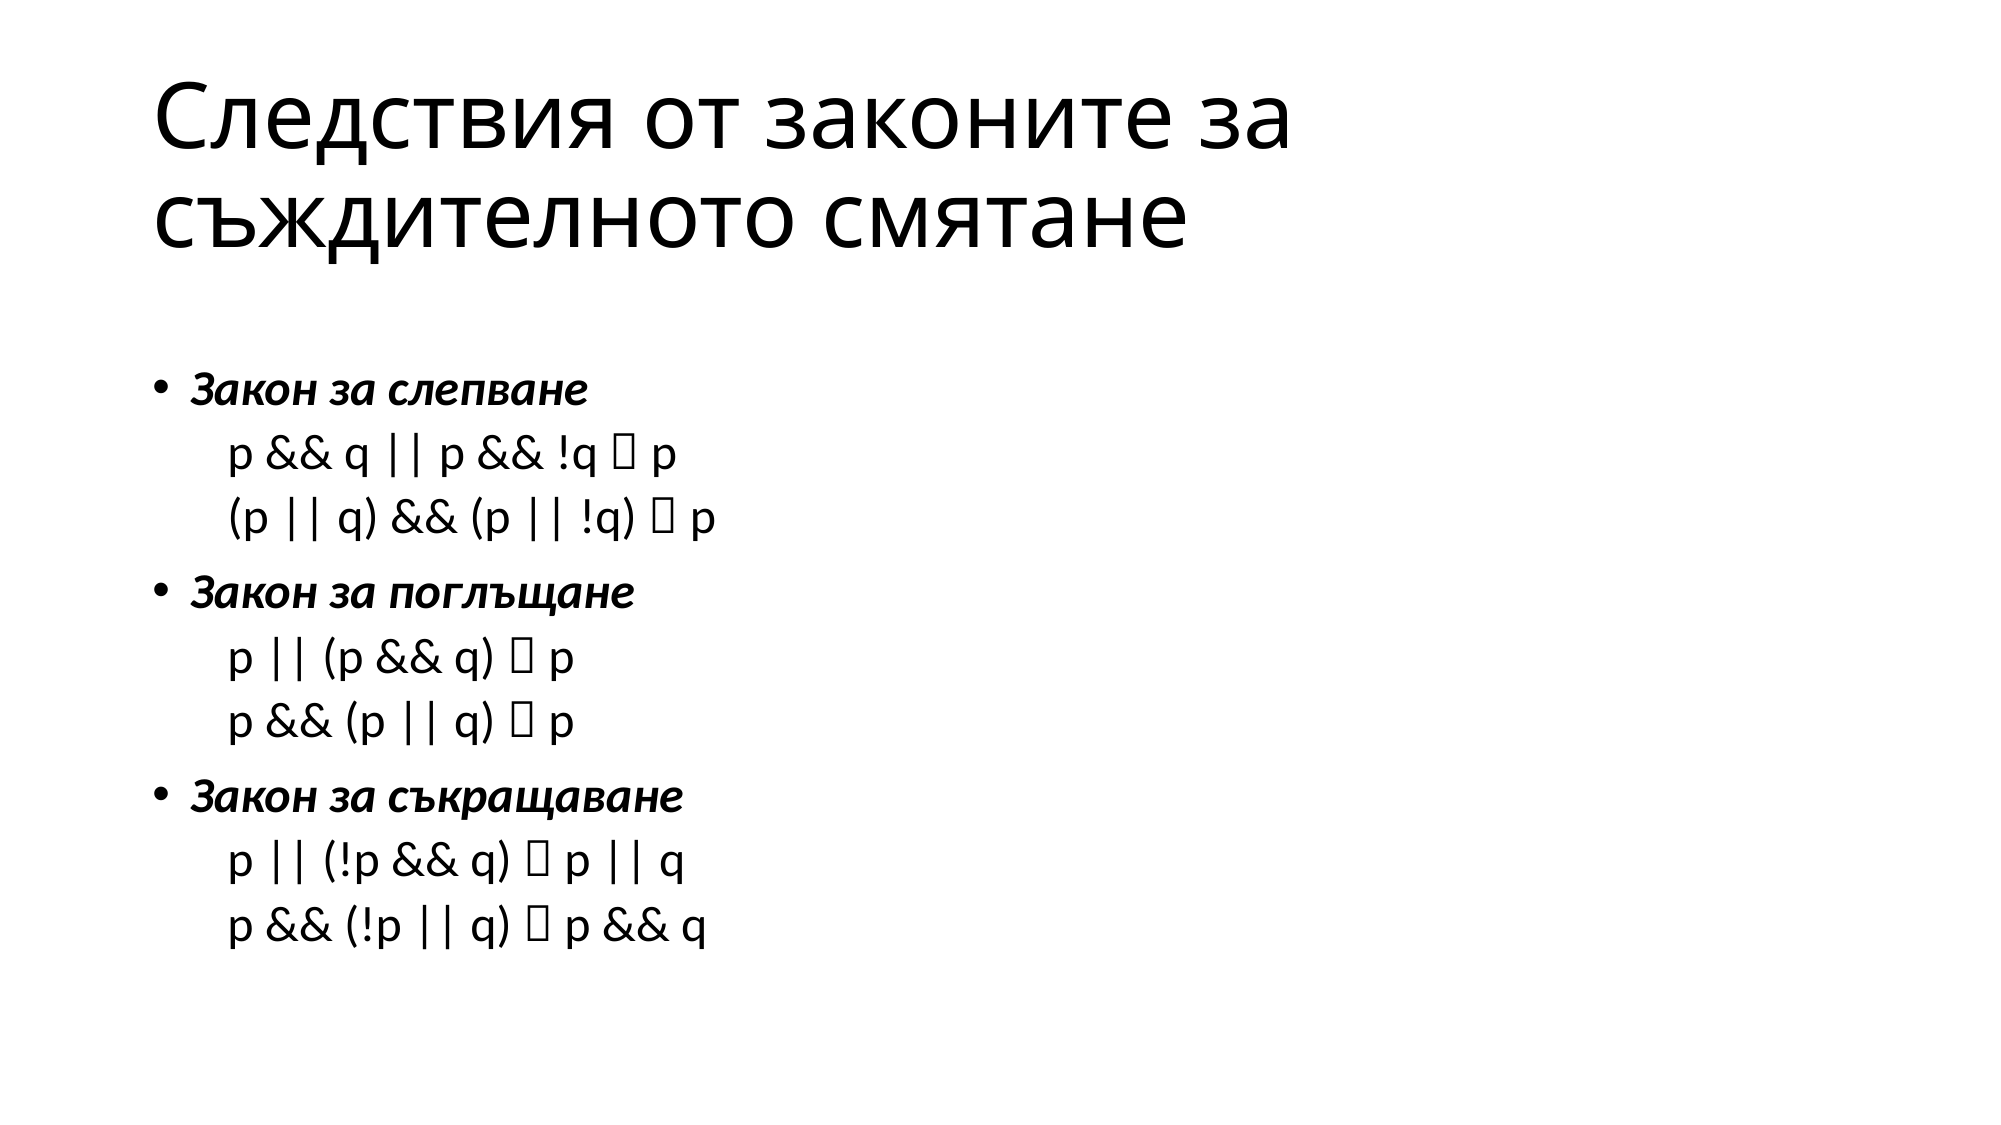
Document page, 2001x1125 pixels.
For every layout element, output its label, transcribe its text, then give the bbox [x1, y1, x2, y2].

title Следствия от законите за съждителното смятане [137, 59, 1697, 278]
list Закон за слепване p && q || p && !q  p (p || q) && (p || !q)  p Закон за поглъщане p || (p && q)  p p && (p || q)  p Закон за съкращаване p || (!p && q)  p || q p && (!p || q)  p && q [137, 354, 1863, 1017]
